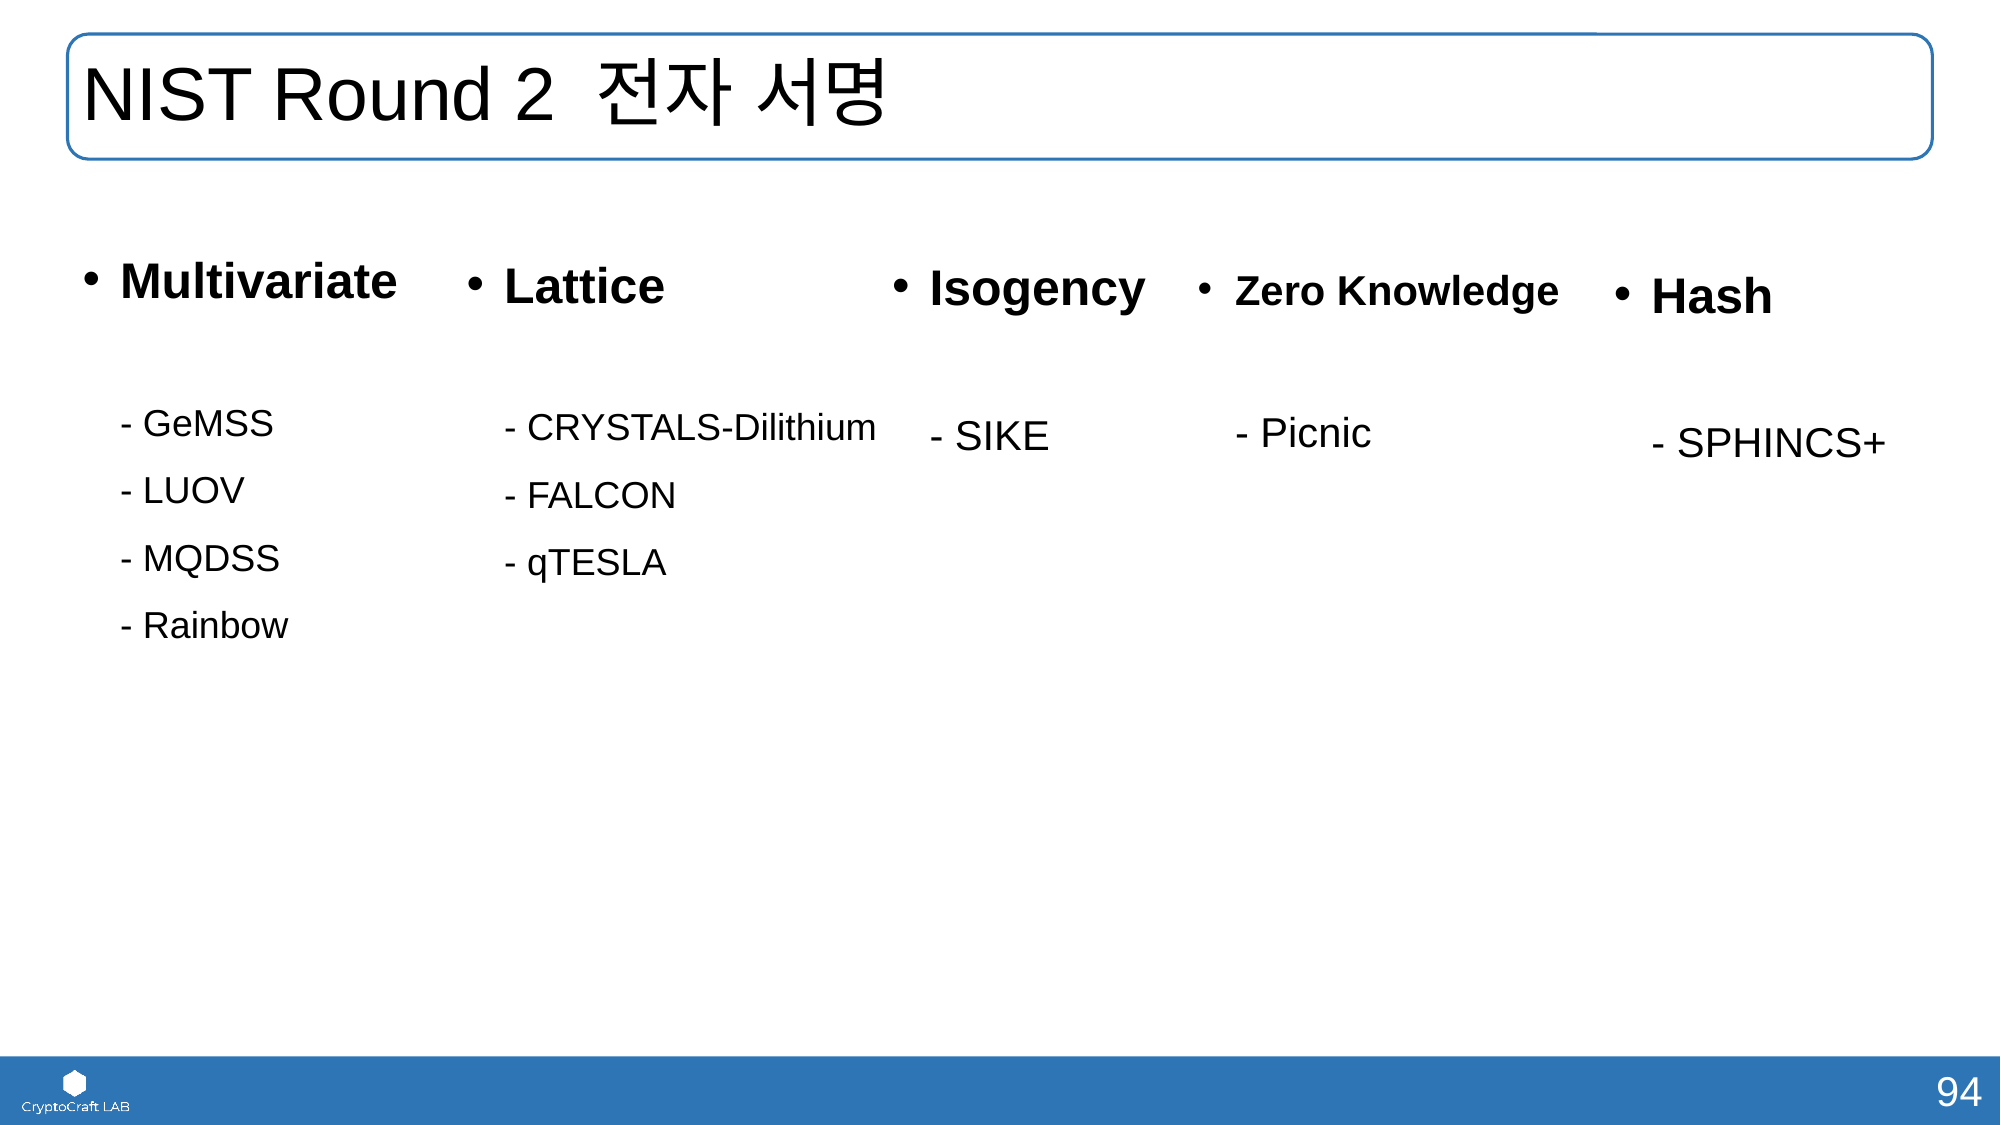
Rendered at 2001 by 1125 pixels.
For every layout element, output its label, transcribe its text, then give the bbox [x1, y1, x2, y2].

title NIST Round 2 전자 서명 [67, 34, 1933, 160]
text_box Lattice - CRYSTALS-Dilithium - FALCON - qTESLA [451, 215, 981, 1024]
text_box Isogency - SIKE [877, 218, 1407, 1026]
text_box Hash - SPHINCS+ [1598, 225, 1996, 1034]
picture [13, 1061, 138, 1123]
text_box Zero Knowledge - Picnic [1182, 230, 1579, 1039]
list Multivariate - GeMSS - LUOV - MQDSS - Rainbow [67, 211, 532, 1019]
